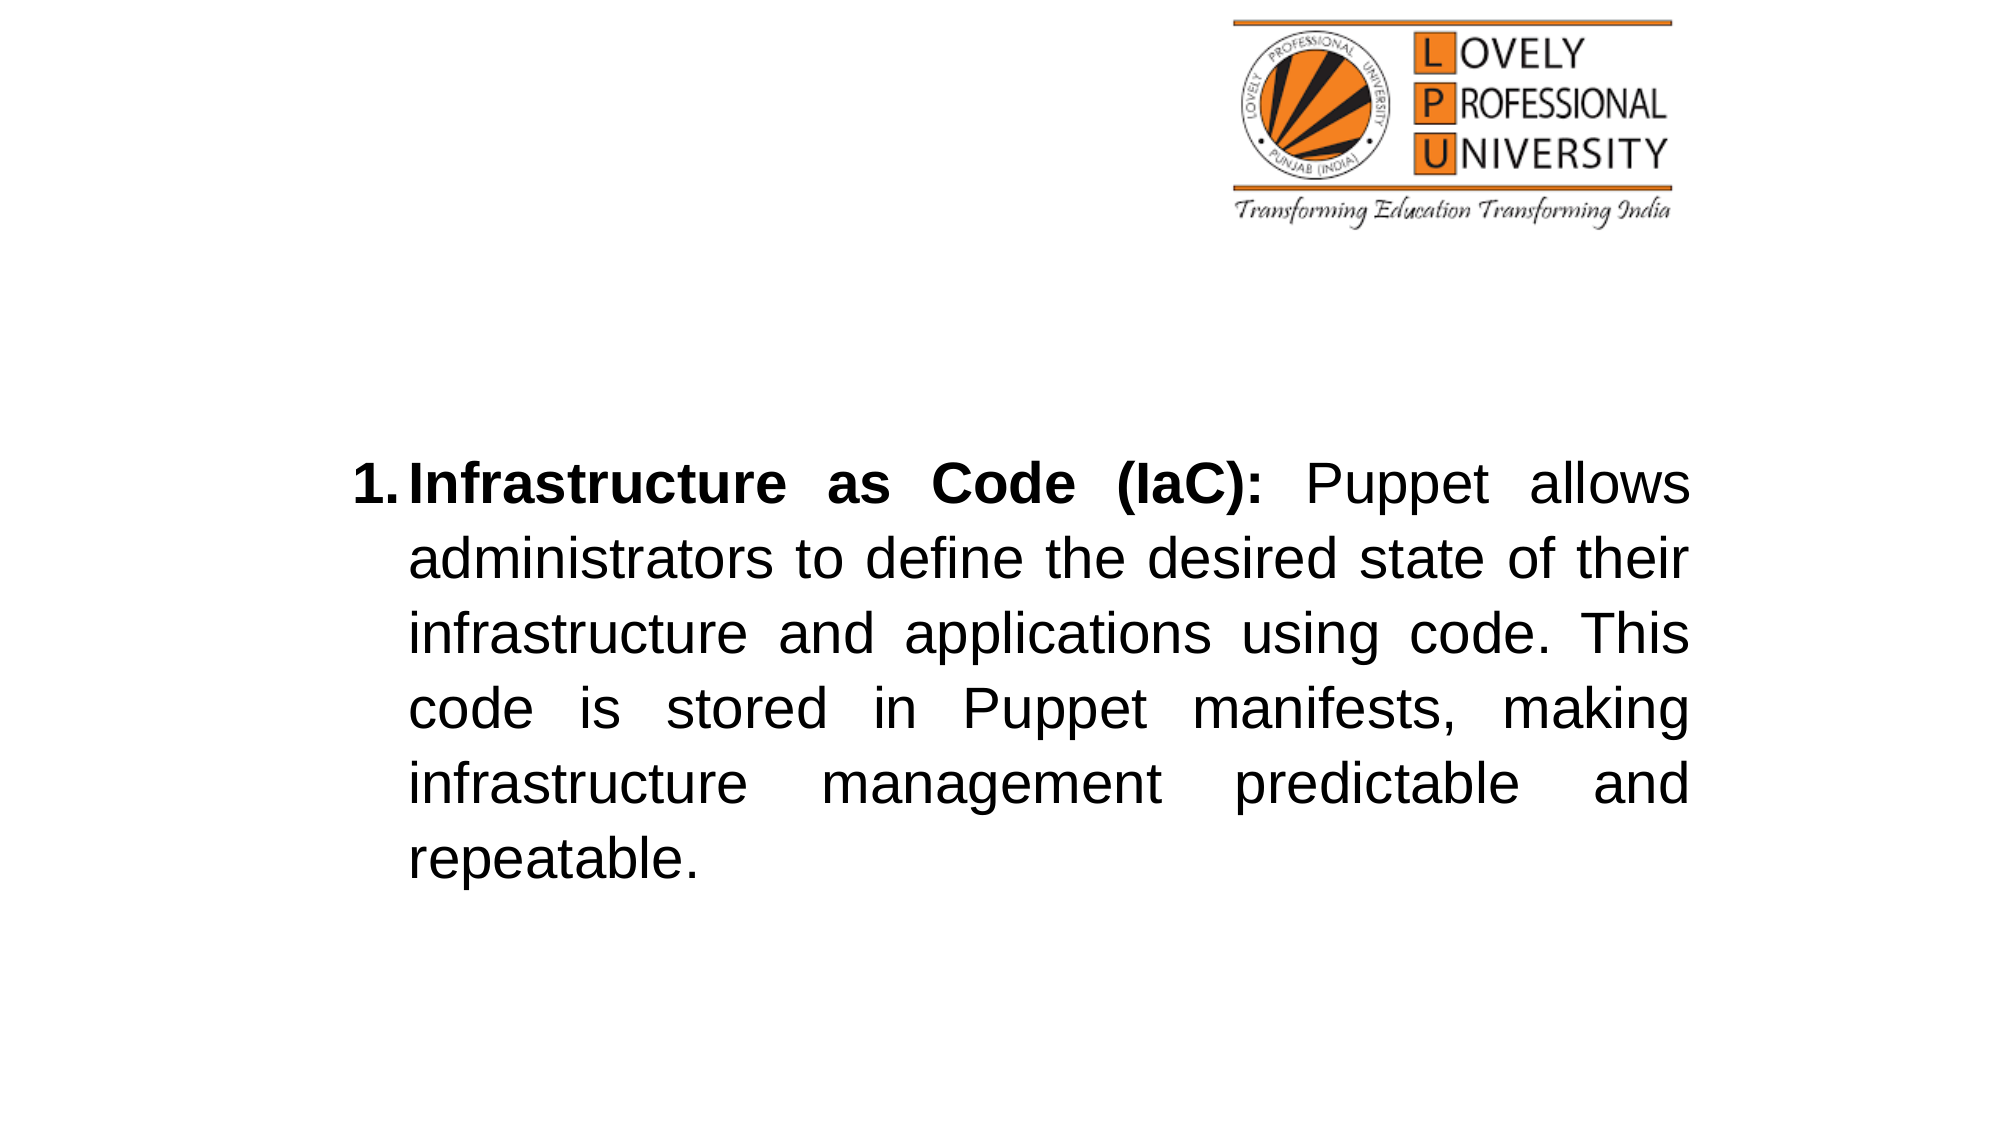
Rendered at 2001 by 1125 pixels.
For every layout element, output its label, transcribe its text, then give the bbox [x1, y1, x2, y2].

text_box Infrastructure as Code (IaC): Puppet allows administrators to define the desired state of their infrastructure and applications using code. This code is stored in Puppet manifests, making infrastructure management predictable and repeatable. [337, 433, 1707, 897]
picture [1229, 0, 1677, 263]
